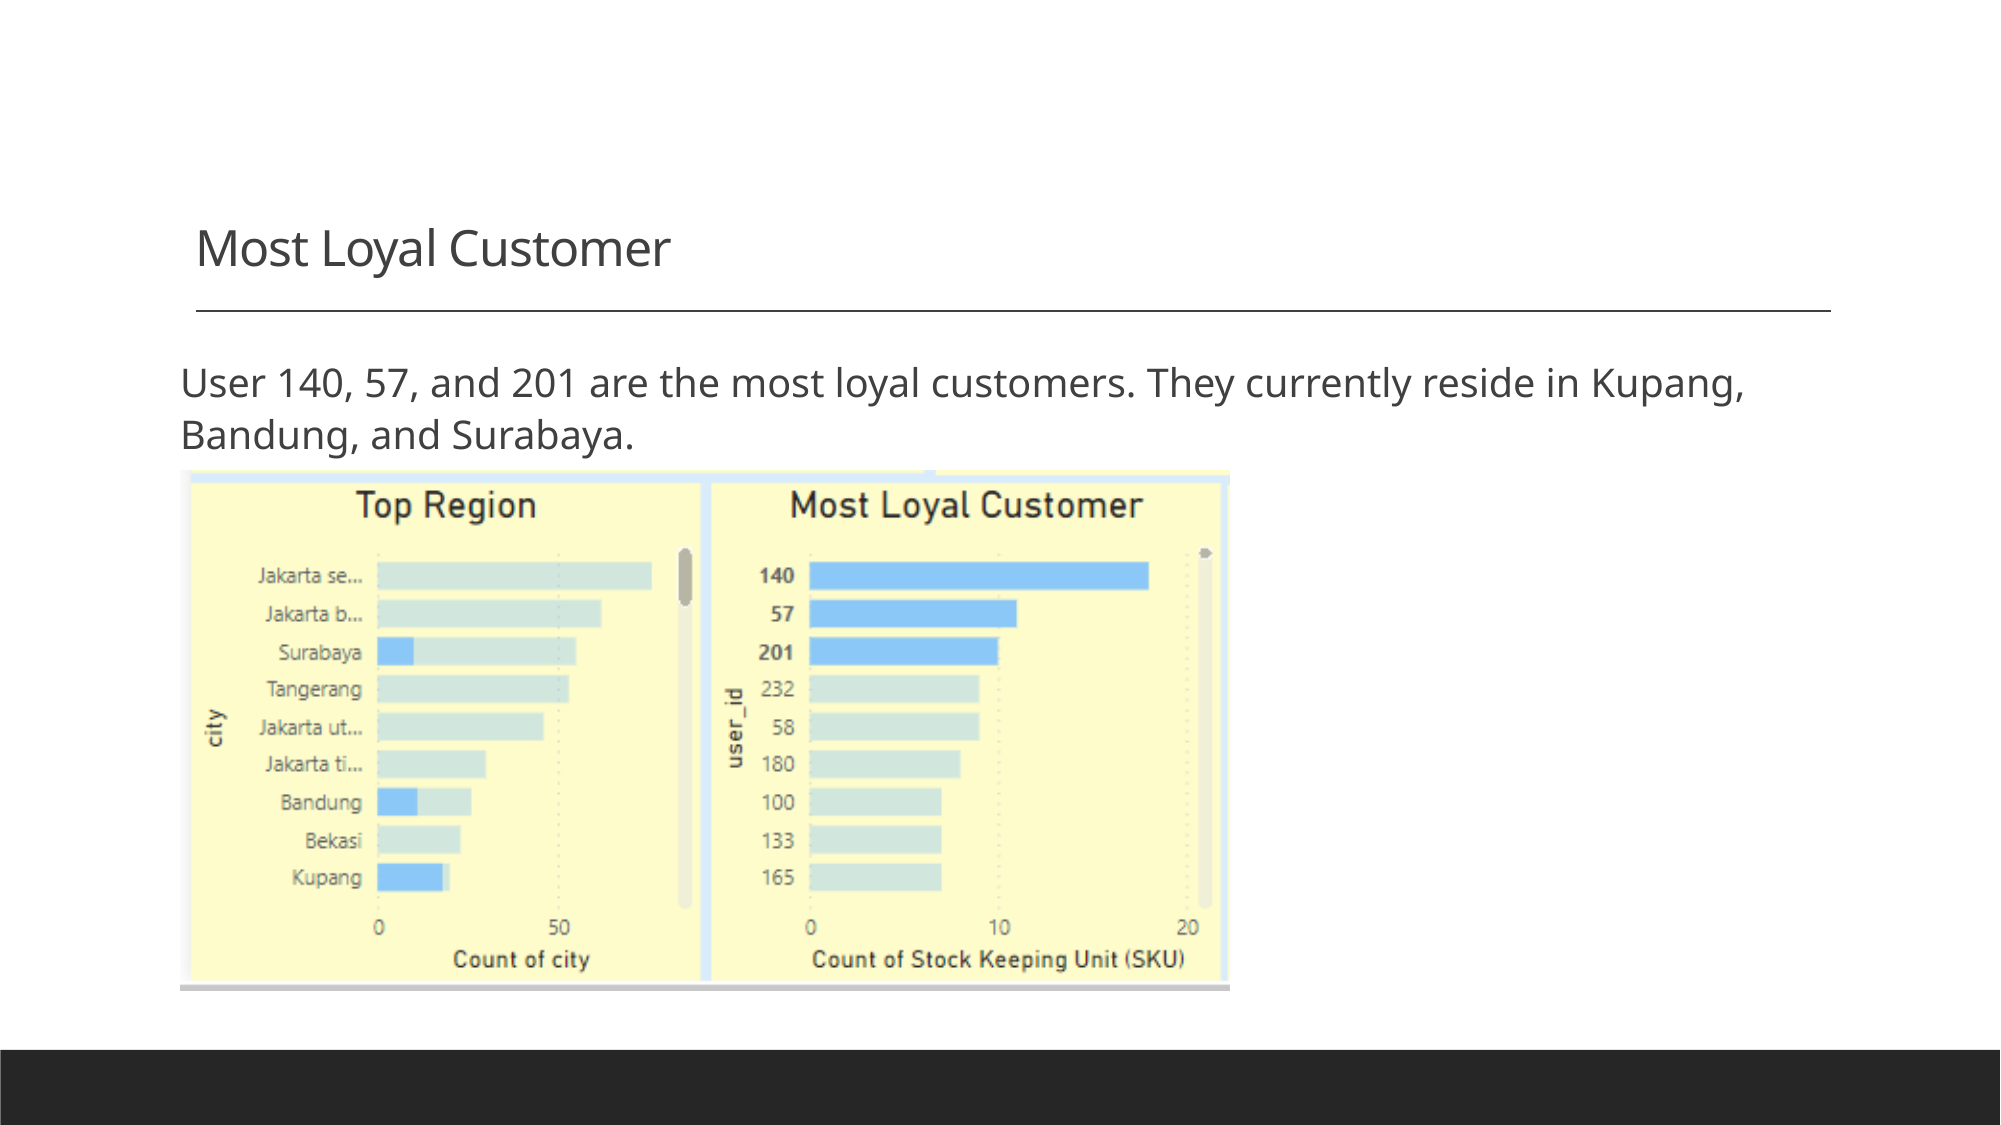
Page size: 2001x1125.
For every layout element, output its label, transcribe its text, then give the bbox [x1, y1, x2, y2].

title Most Loyal Customer [180, 47, 1830, 285]
picture [179, 469, 1231, 992]
list User 140, 57, and 201 are the most loyal customers. They currently reside in Kupang, Bandung, and Surabaya. [180, 345, 1830, 963]
